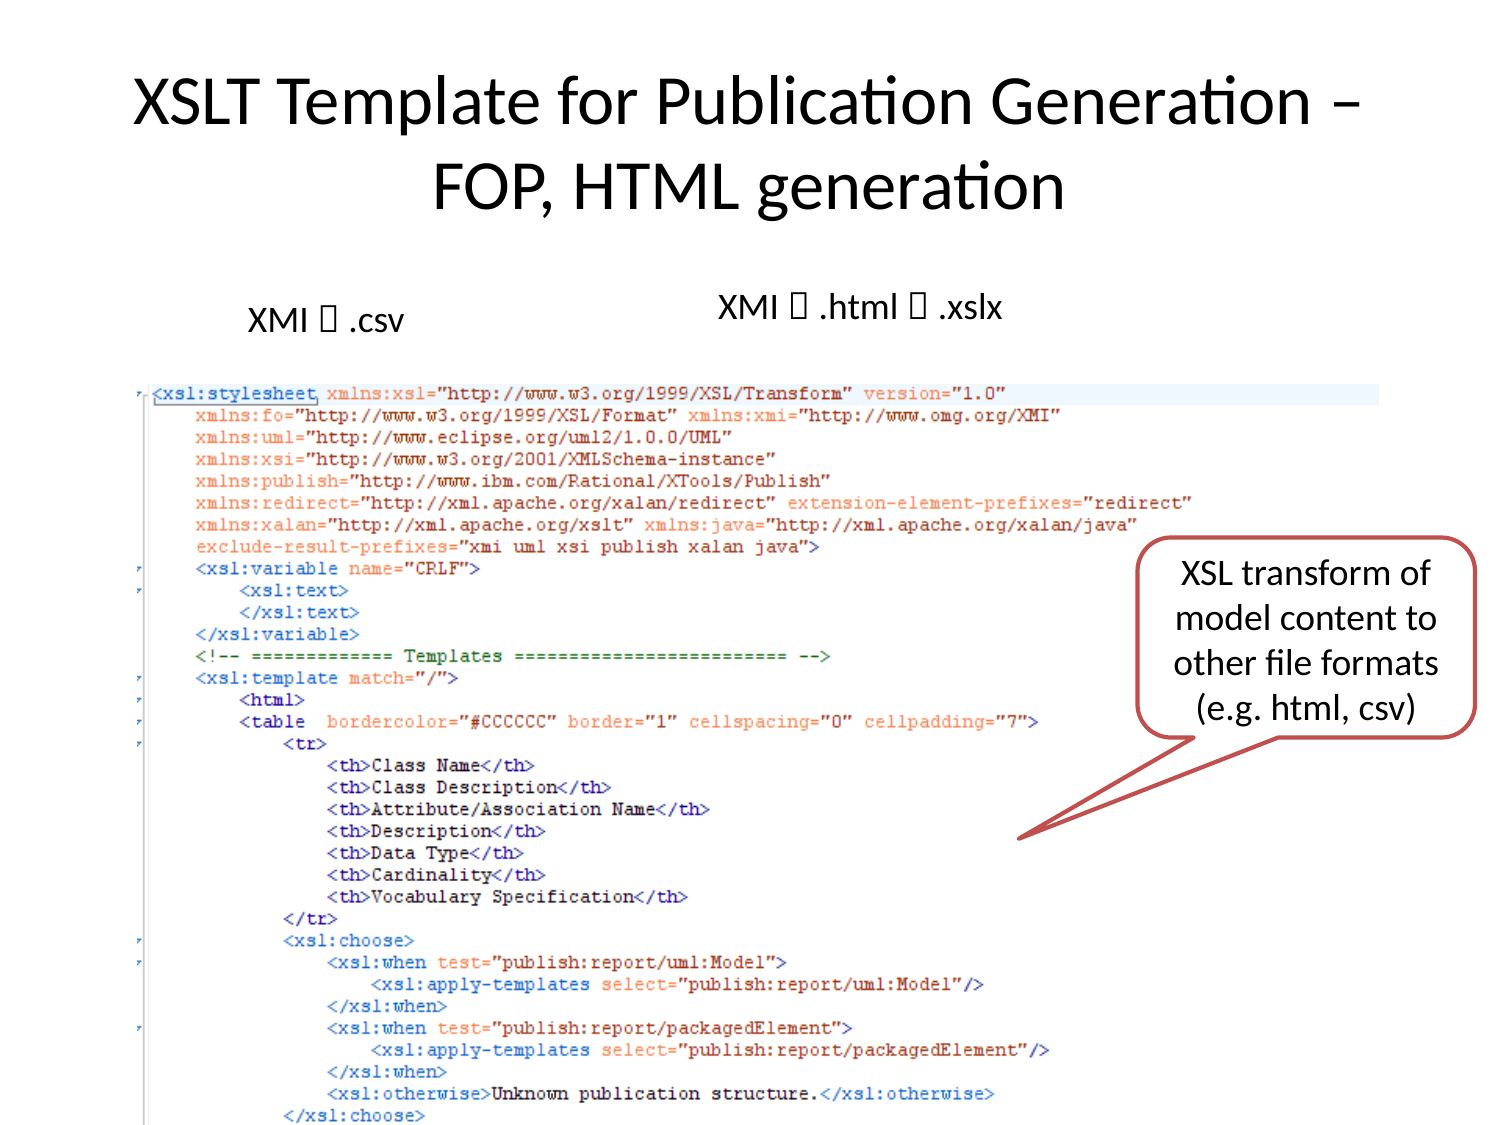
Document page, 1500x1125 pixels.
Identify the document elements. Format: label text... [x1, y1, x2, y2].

text_box XMI  .csv [233, 287, 420, 348]
text_box XSL transform of model content to other file formats (e.g. html, csv) [1381, 535, 1478, 740]
picture [137, 384, 1379, 1125]
title XSLT Template for Publication Generation – FOP, HTML generation [75, 45, 1425, 233]
text_box XMI  .html  .xslx [703, 274, 1018, 335]
